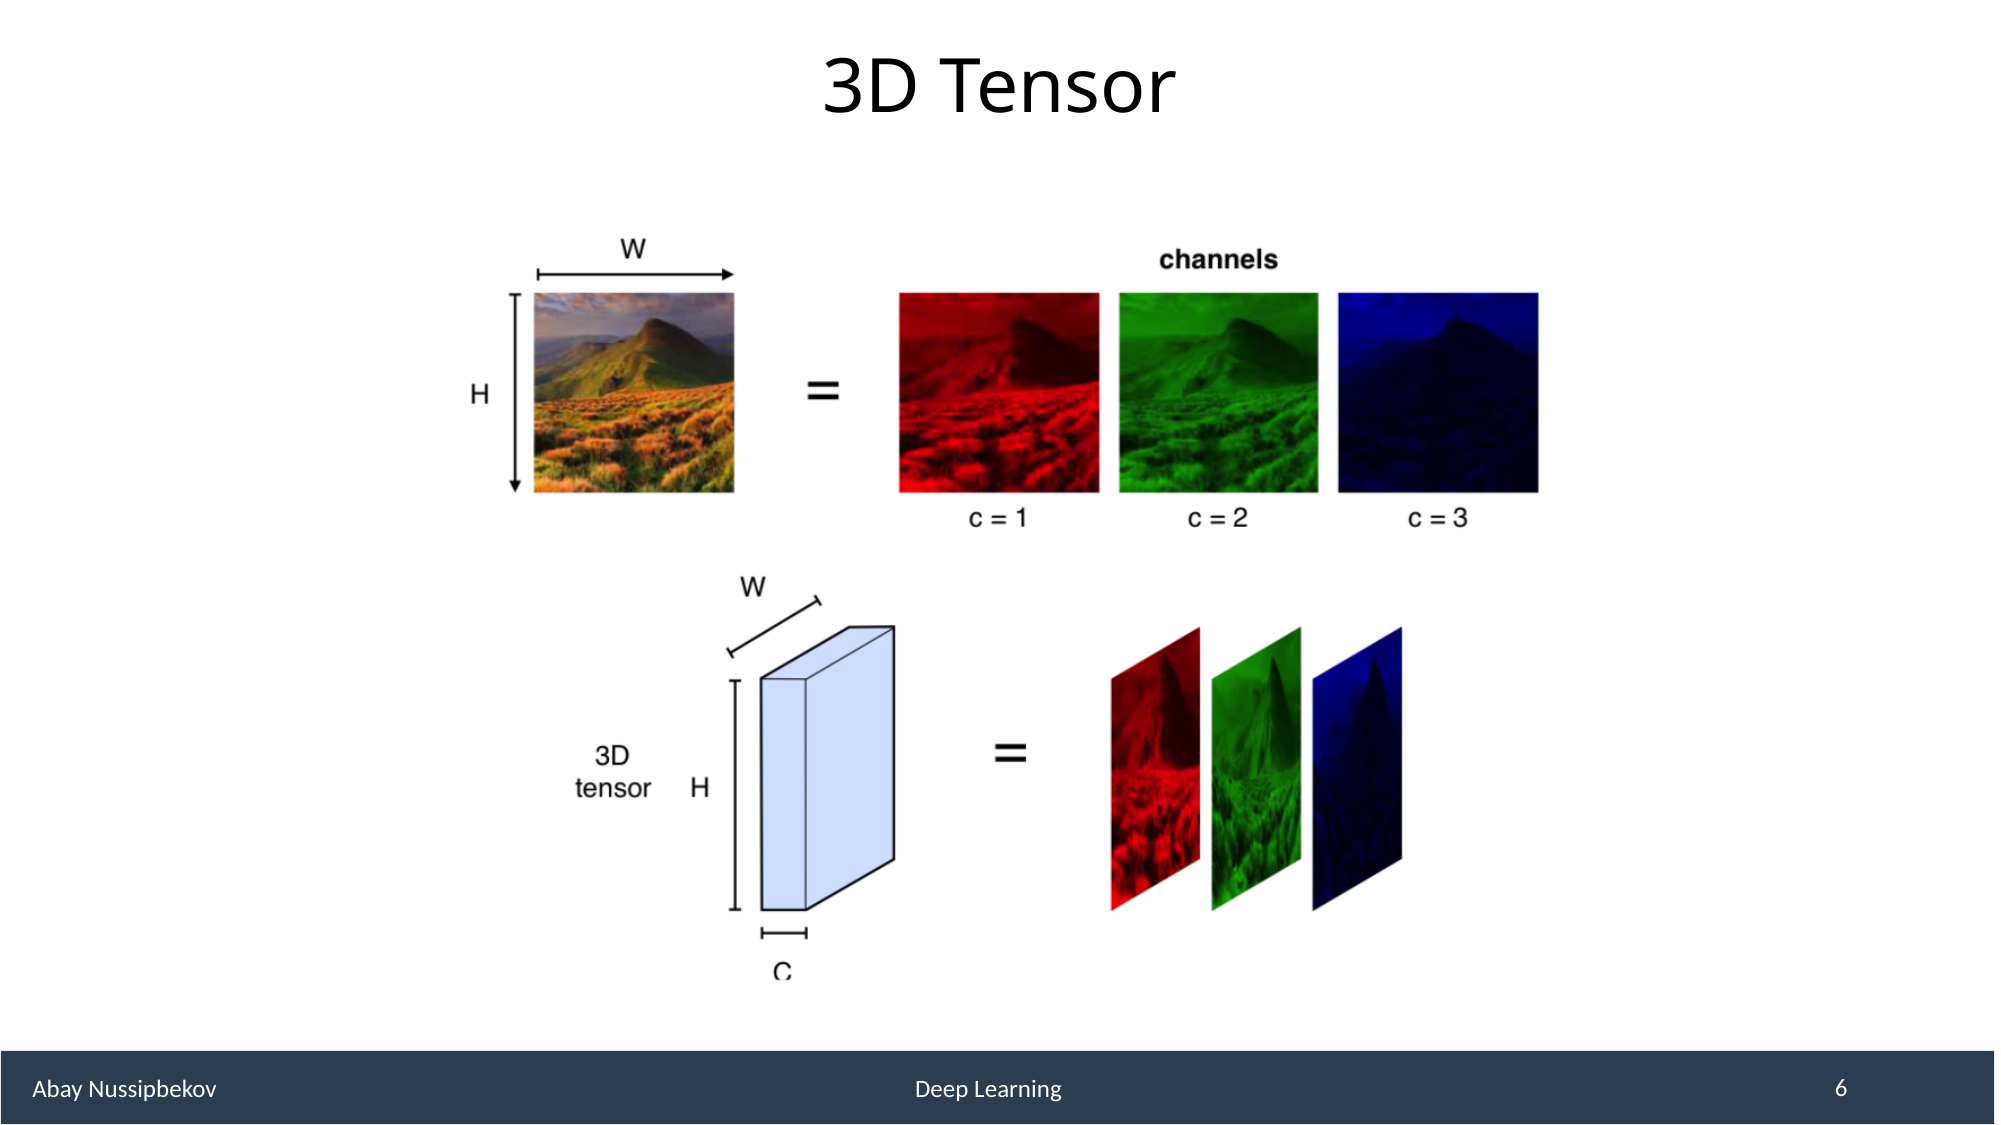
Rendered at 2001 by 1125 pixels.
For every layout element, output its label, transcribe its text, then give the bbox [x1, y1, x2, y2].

title 3D Tensor [137, 38, 1863, 138]
slide_number 6 [1412, 1056, 1863, 1117]
picture [435, 222, 1565, 981]
list [135, 192, 1860, 977]
footer Abay Nussipbekov Deep Learning [0, 1050, 1995, 1125]
